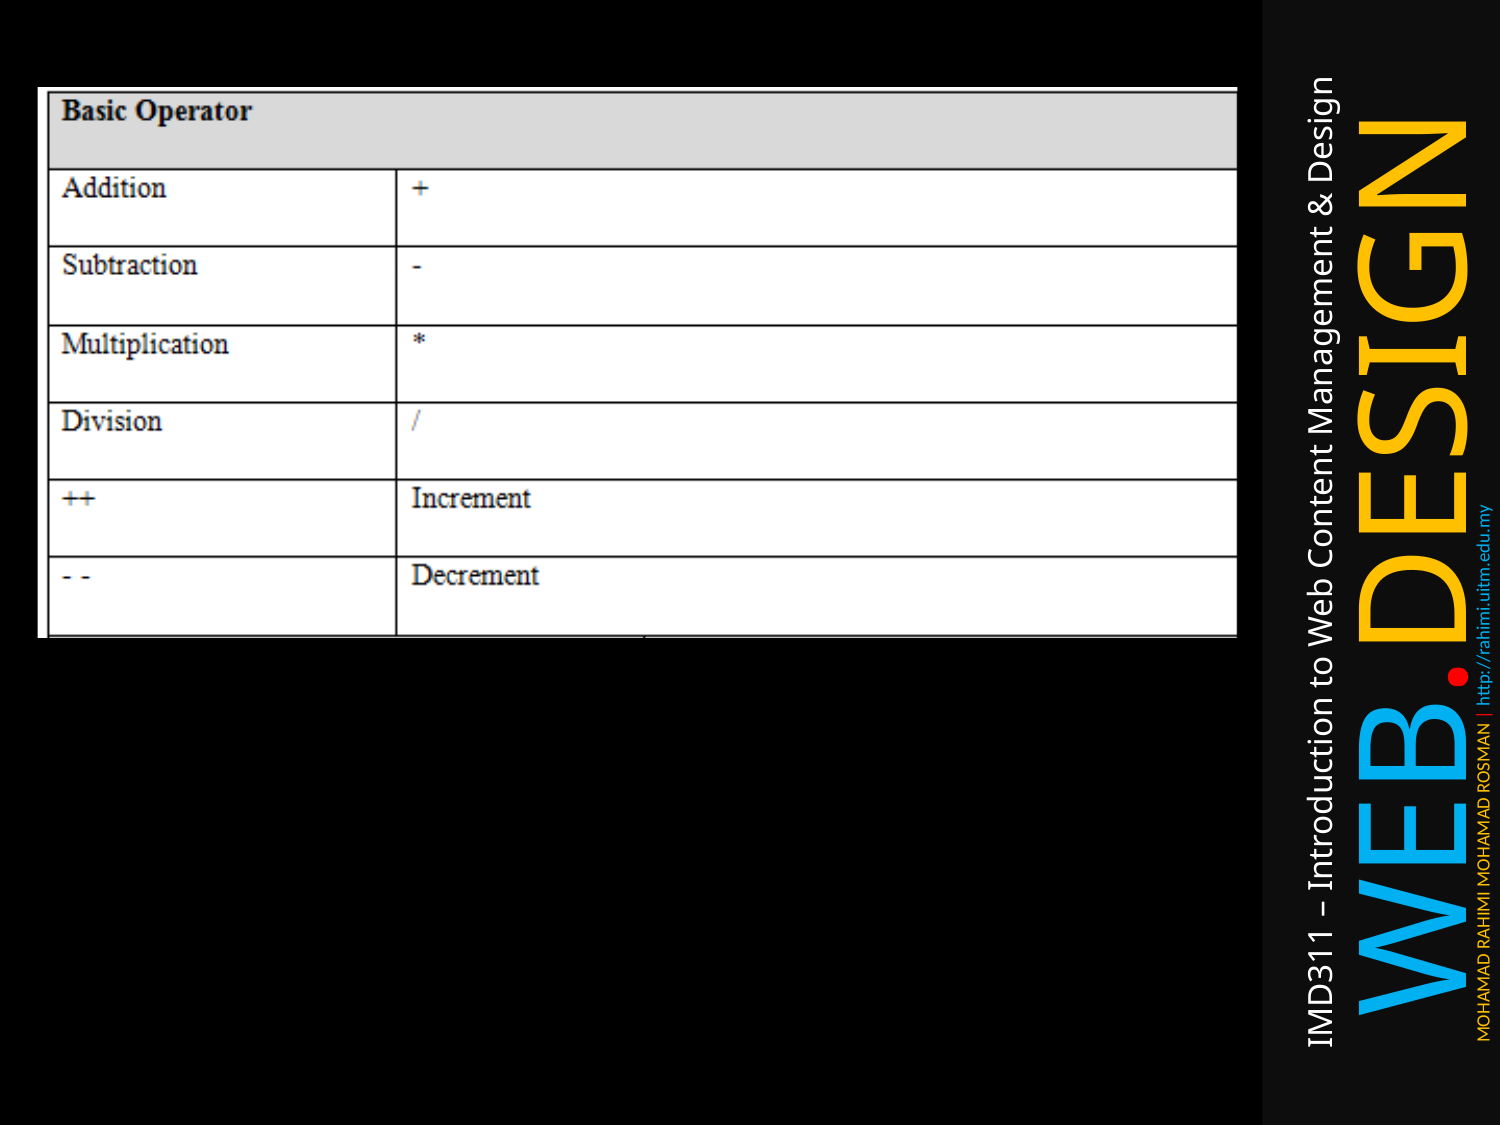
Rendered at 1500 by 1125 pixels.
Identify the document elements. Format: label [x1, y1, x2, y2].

picture [37, 87, 1238, 638]
